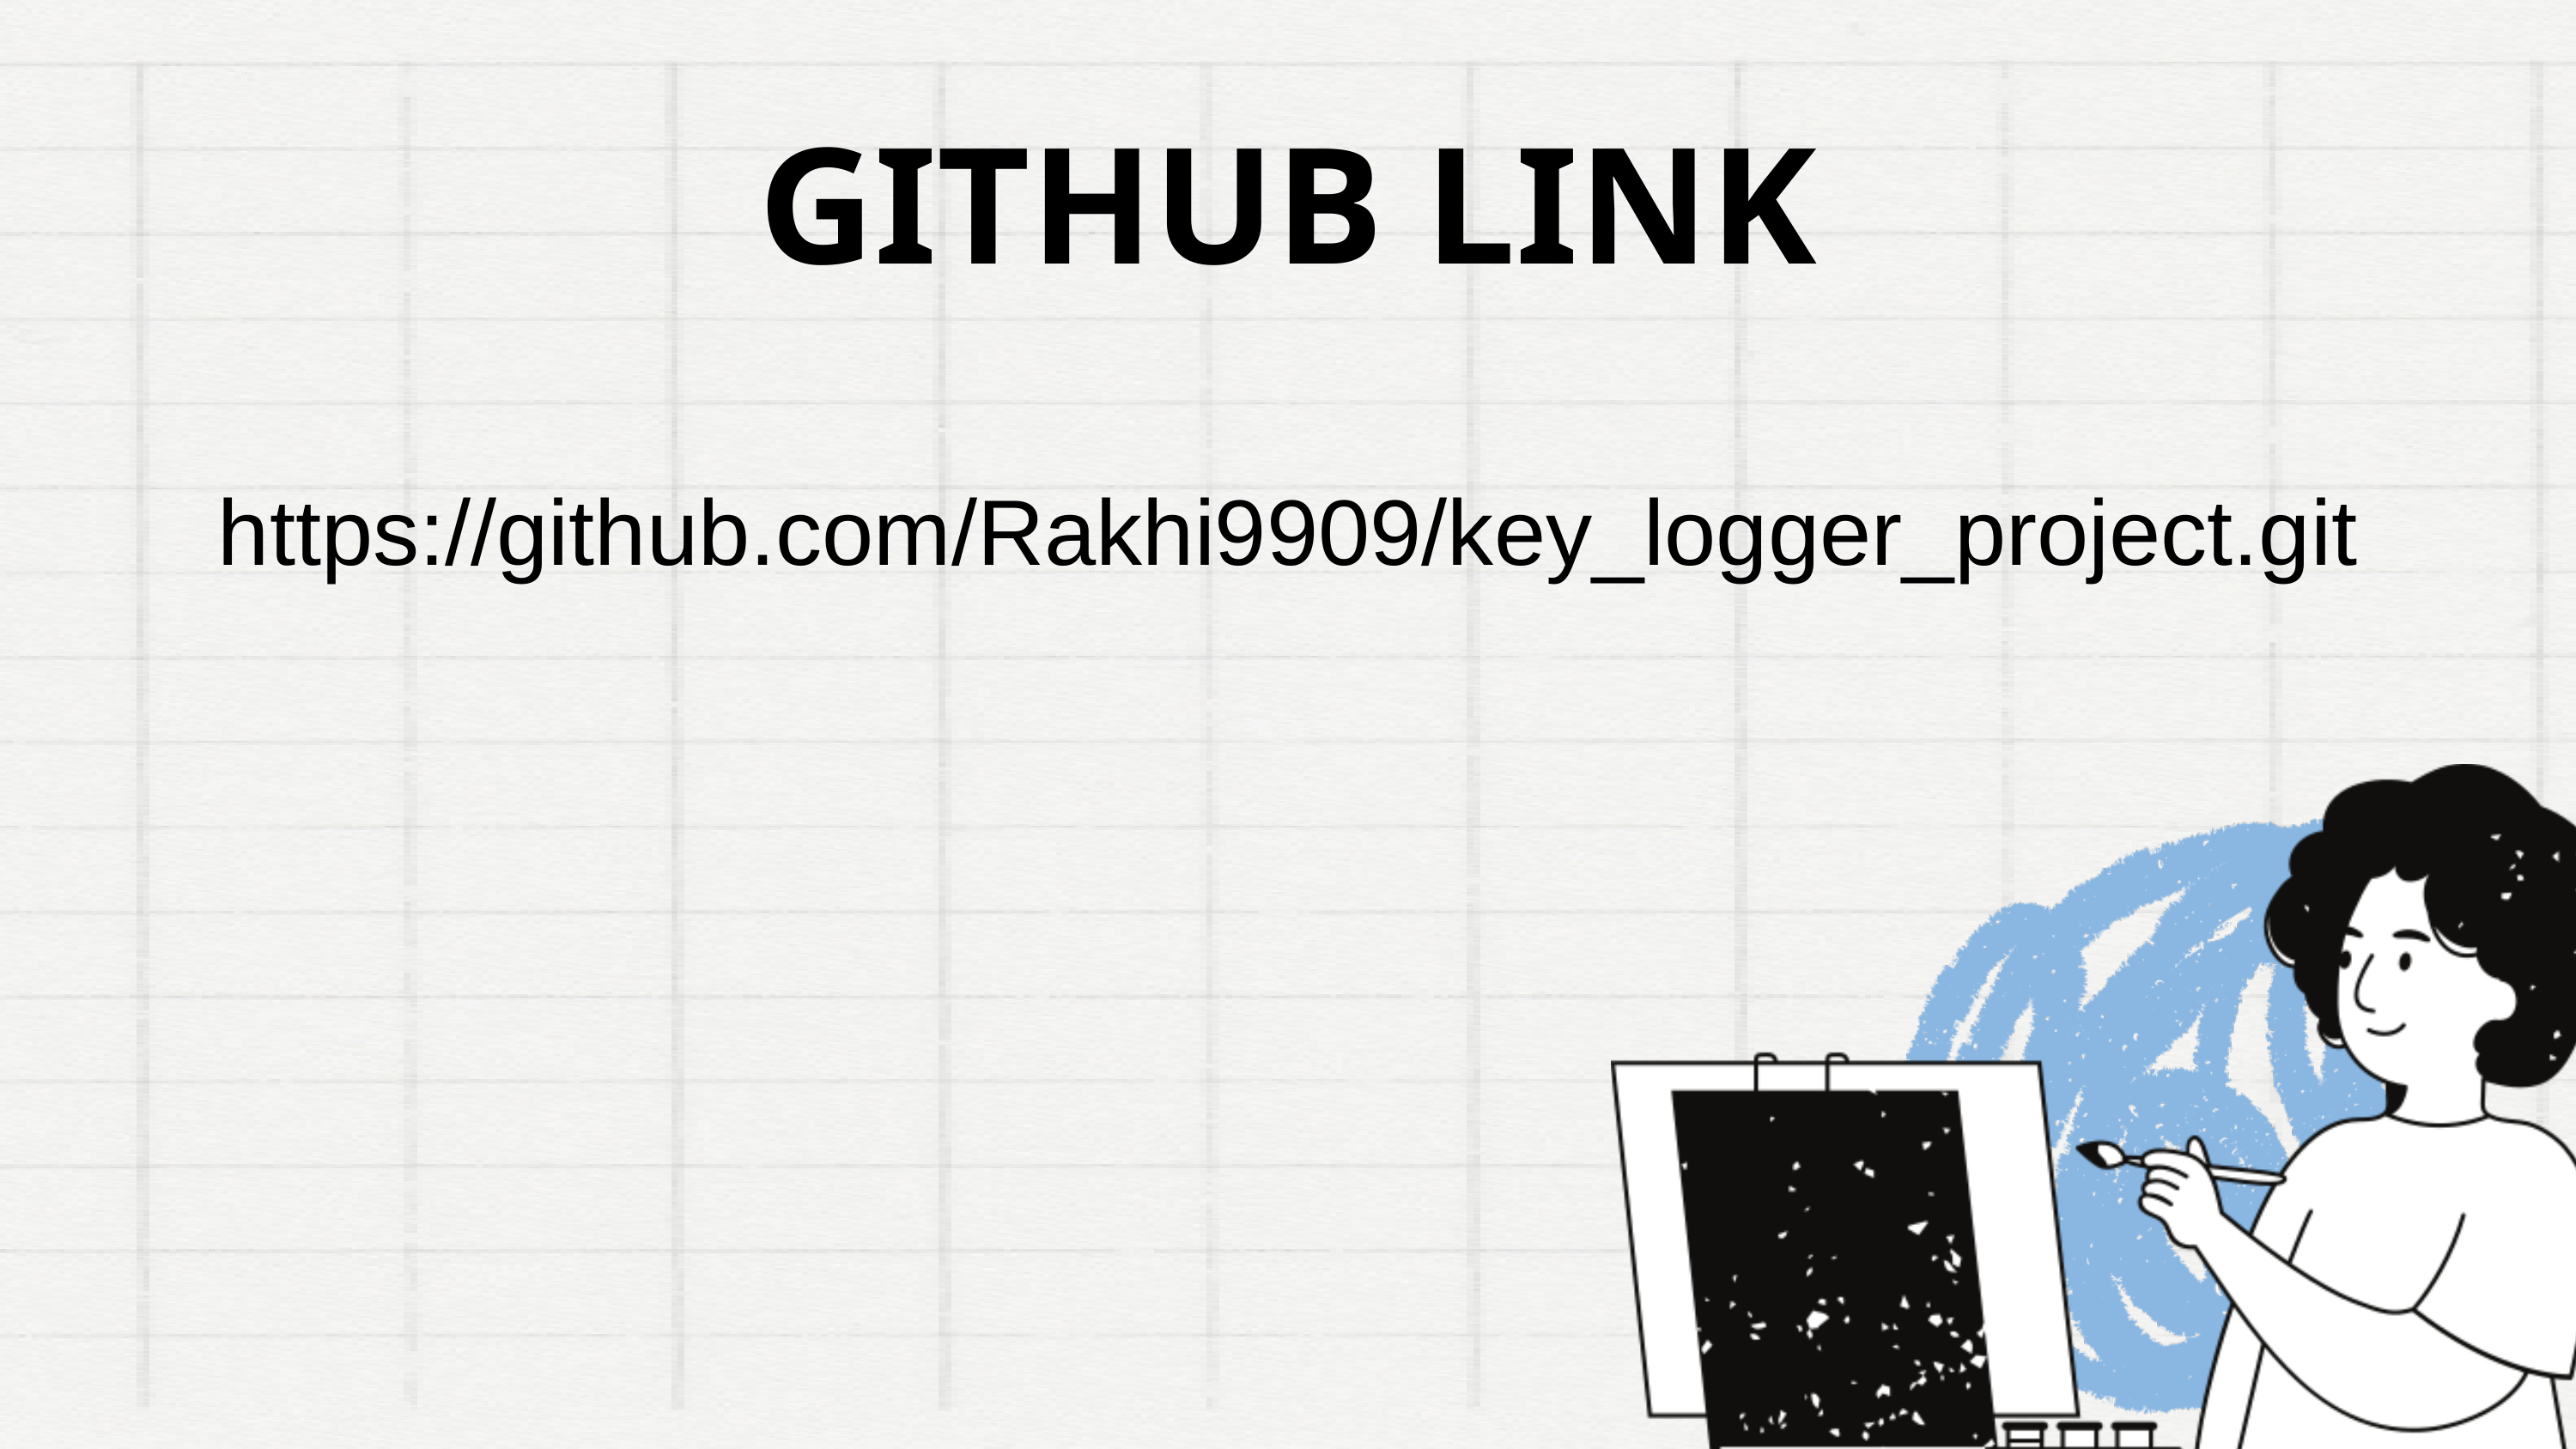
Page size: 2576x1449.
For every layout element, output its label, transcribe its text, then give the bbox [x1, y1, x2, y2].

text_box [1611, 764, 2576, 1449]
text_box GITHUB LINK [231, 113, 2345, 301]
text_box https://github.com/Rakhi9909/key_logger_project.git [111, 427, 2465, 584]
text_box [0, 0, 2576, 1449]
